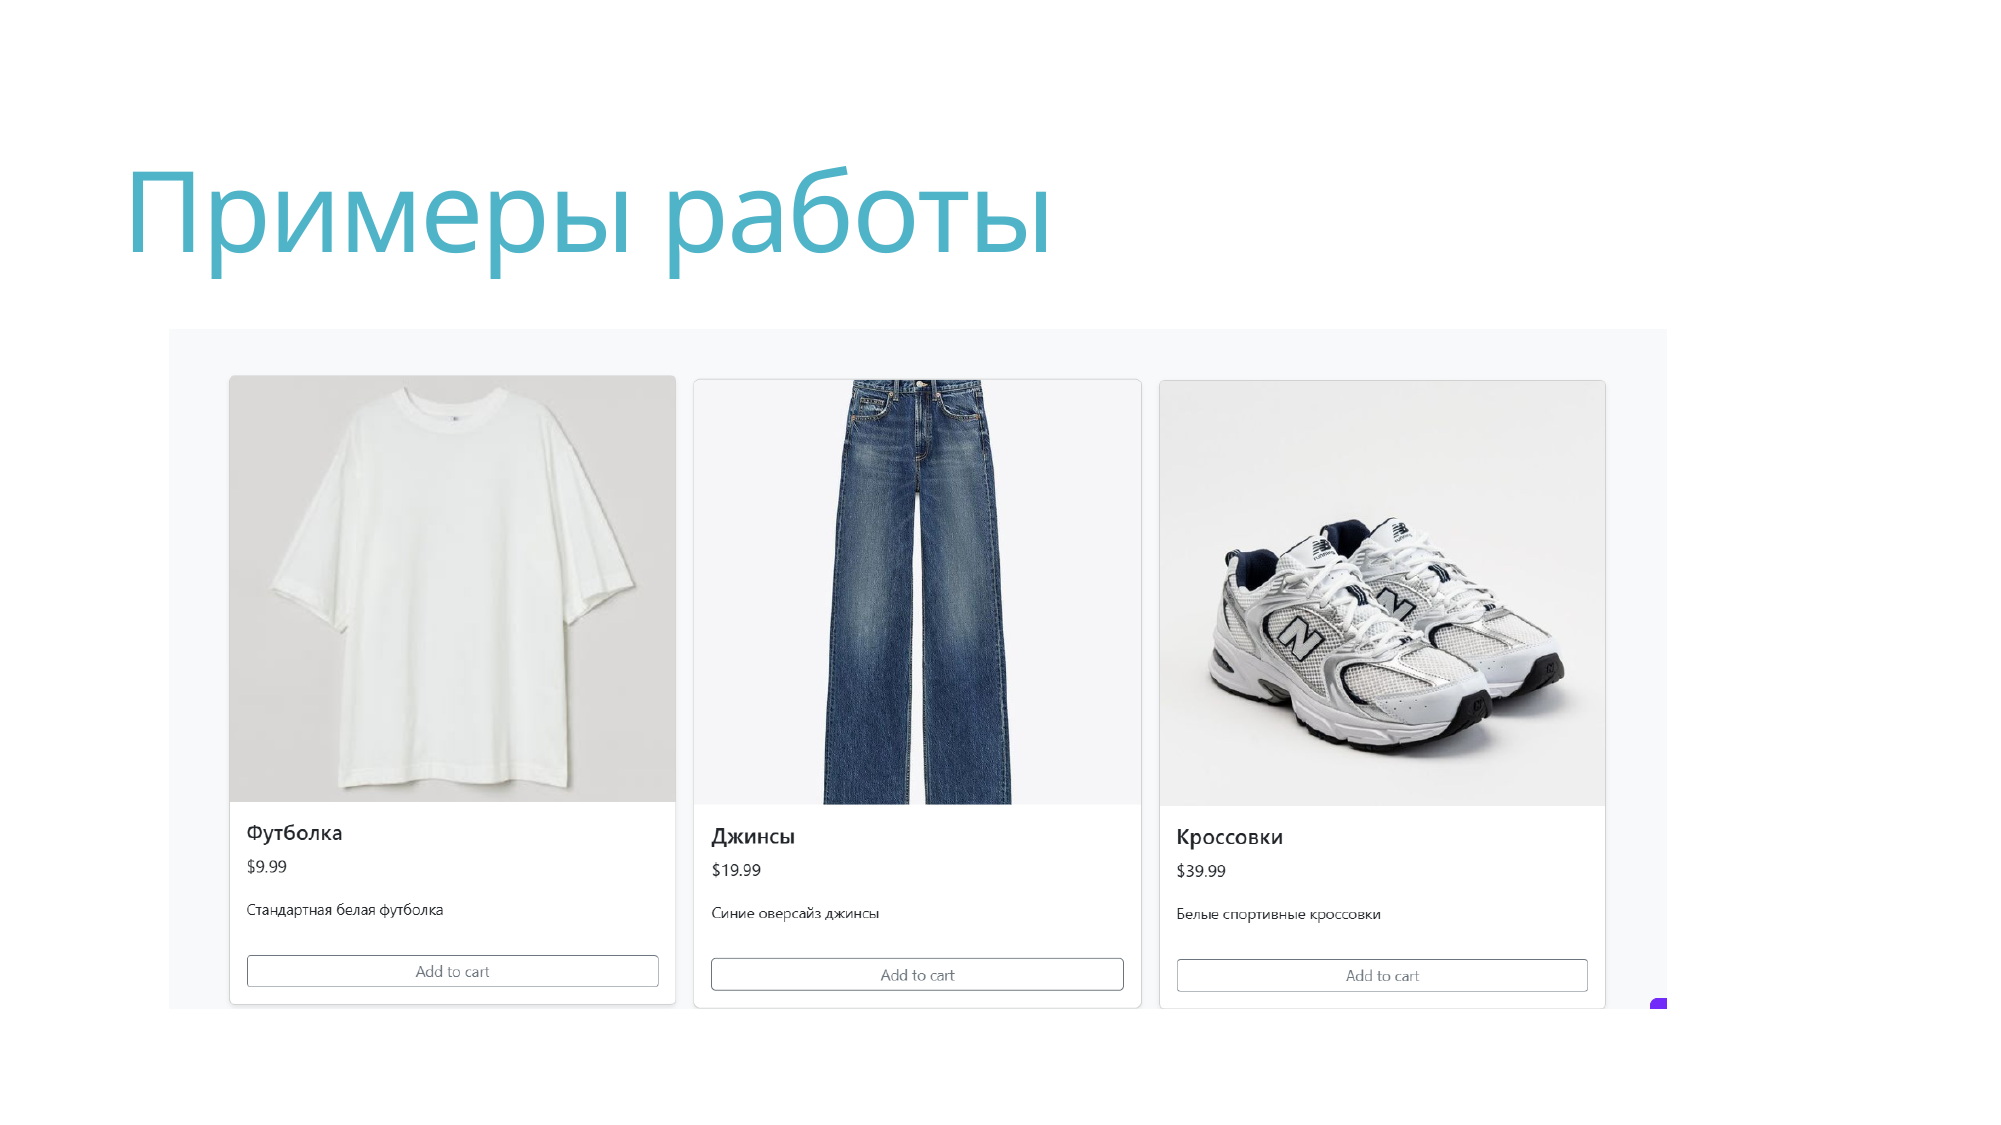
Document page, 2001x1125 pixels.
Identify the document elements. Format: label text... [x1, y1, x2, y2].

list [168, 295, 1667, 1009]
title Примеры работы [107, 81, 1875, 354]
